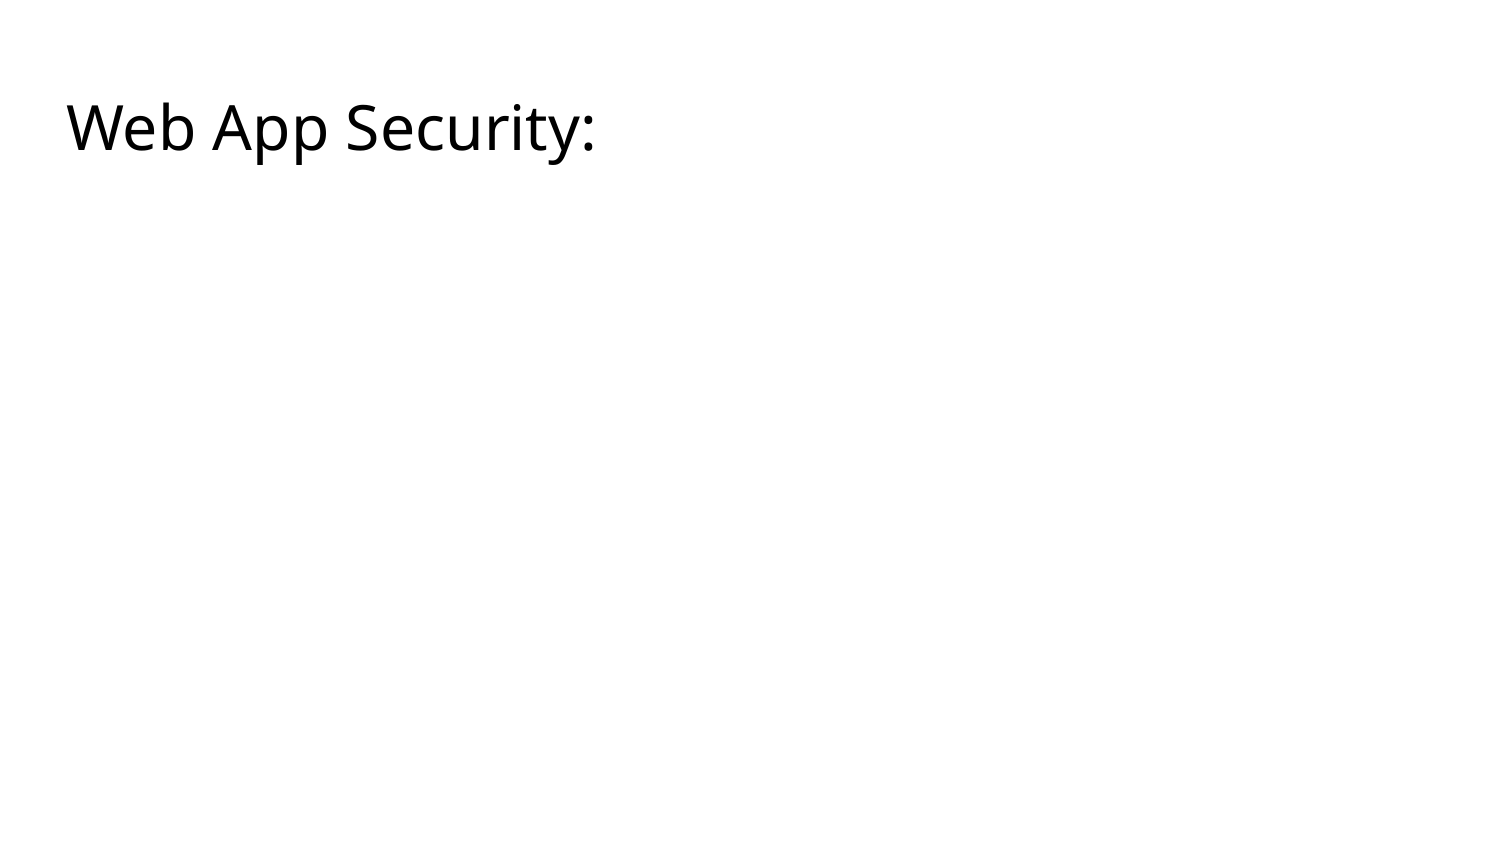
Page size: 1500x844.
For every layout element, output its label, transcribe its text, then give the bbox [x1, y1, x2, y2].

title Web App Security: [51, 72, 1449, 167]
